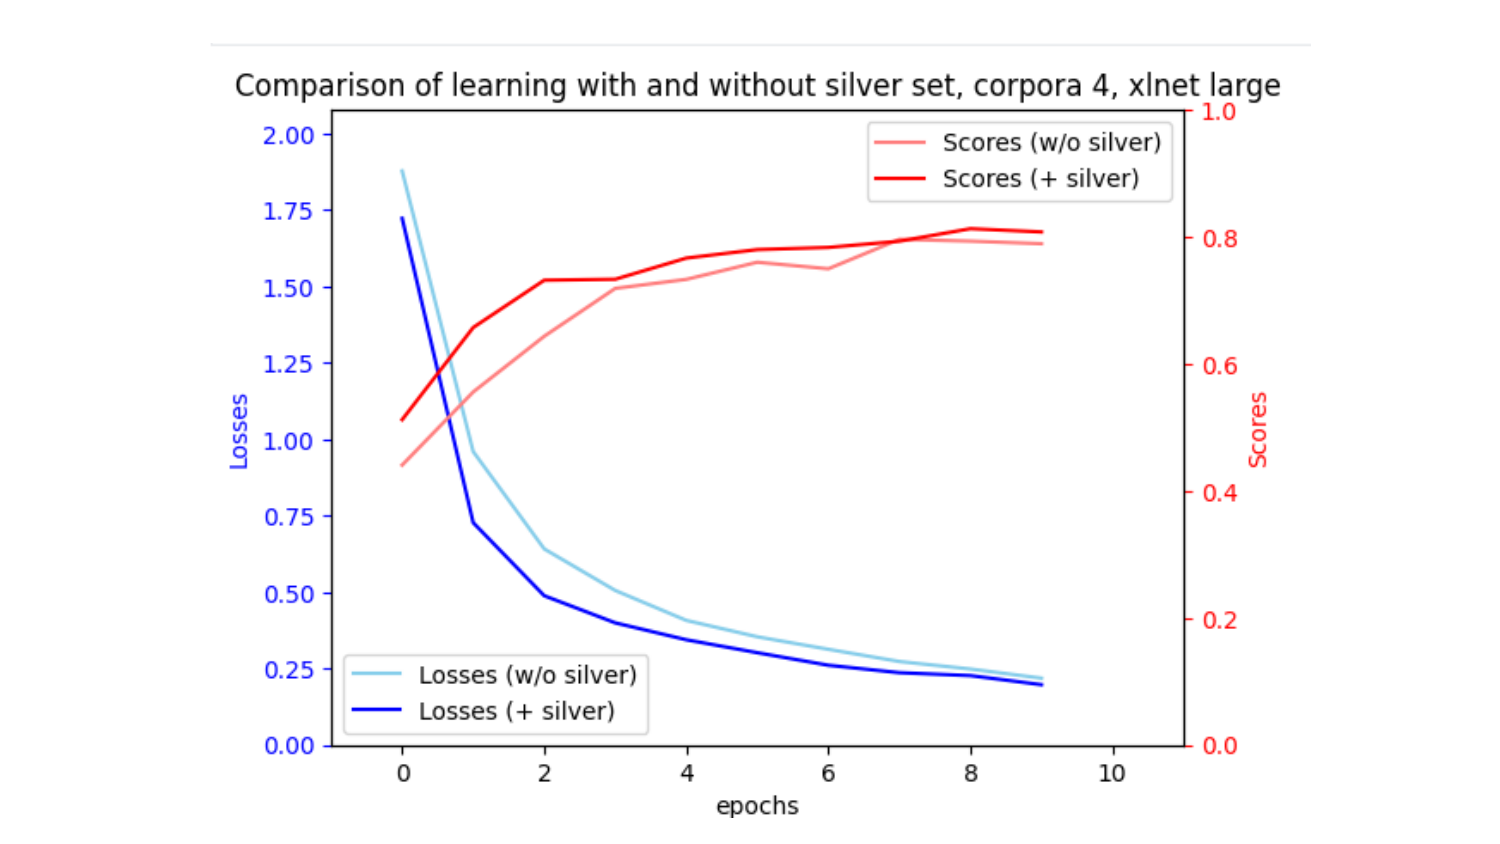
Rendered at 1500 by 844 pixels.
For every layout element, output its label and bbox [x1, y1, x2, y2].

picture [206, 42, 1311, 818]
